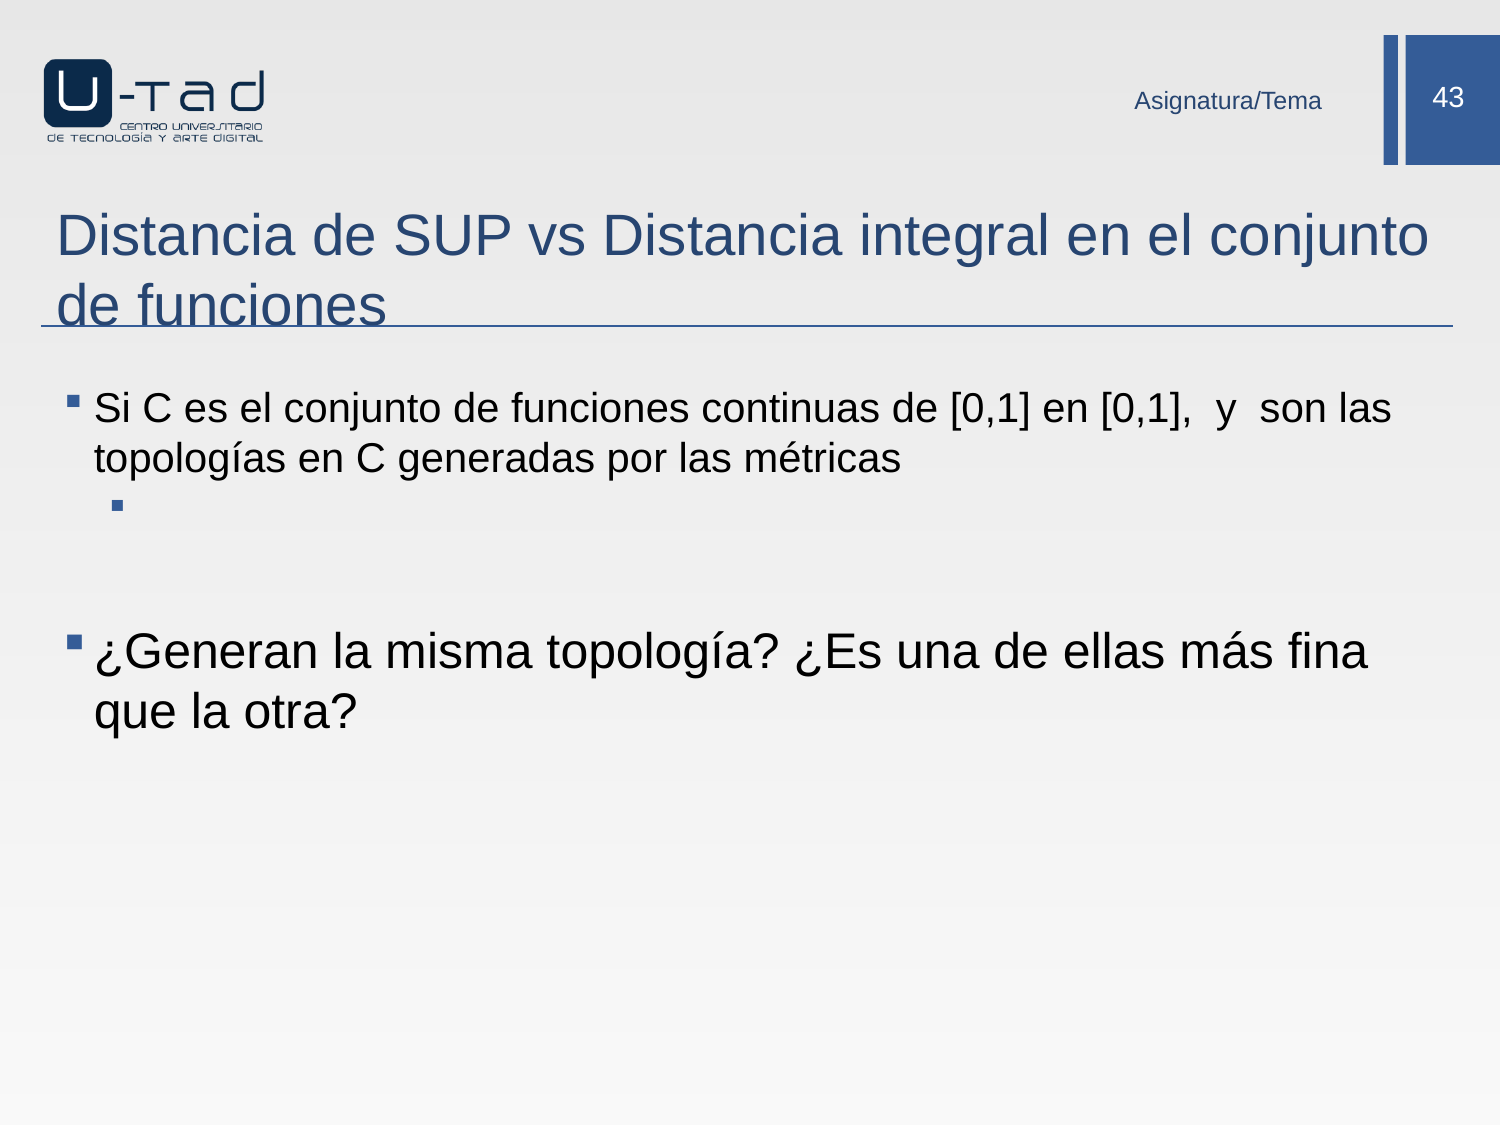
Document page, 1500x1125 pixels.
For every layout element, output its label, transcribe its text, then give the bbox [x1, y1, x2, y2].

picture [17, 49, 290, 151]
title Distancia de SUP vs Distancia integral en el conjunto de funciones [41, 208, 1453, 327]
footer Asignatura/Tema [747, 78, 1338, 128]
